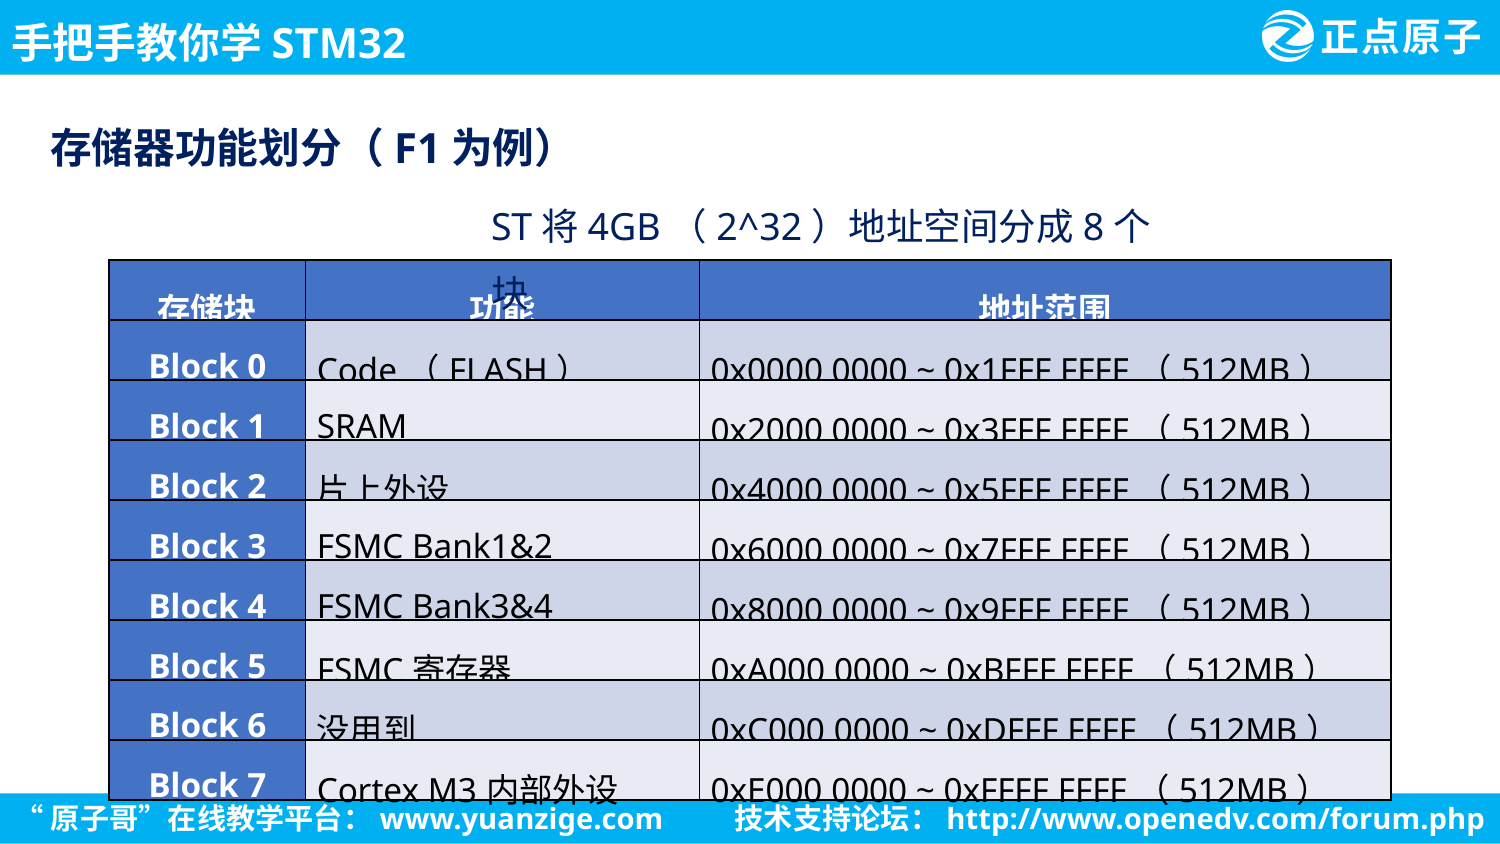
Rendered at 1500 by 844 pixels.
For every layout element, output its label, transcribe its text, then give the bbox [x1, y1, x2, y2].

table_cell Block 7 [110, 741, 305, 799]
text_box “原子哥”在线教学平台：www.yuanzige.com [0, 793, 560, 843]
table_cell 没用到 [306, 681, 699, 739]
table_header 功能 [306, 261, 483, 319]
text_box 技术支持论坛：http://www.openedv.com/forum.php [560, 793, 1500, 843]
text_box [0, 0, 1500, 76]
table_cell 0xE000 0000 ~ 0xFFFF FFFF（512MB） [700, 741, 1390, 799]
picture [1445, 21, 1479, 54]
table_cell Cortex M3内部外设 [306, 741, 699, 799]
picture [1263, 27, 1307, 61]
table_cell Block 1 [110, 381, 305, 439]
table_cell FSMC Bank1&2 [306, 501, 699, 559]
table_cell Code（FLASH） [306, 321, 699, 379]
table_cell Block 6 [110, 681, 305, 739]
table_cell 0x2000 0000 ~ 0x3FFF FFFF（512MB） [700, 381, 1390, 439]
picture [1412, 44, 1418, 52]
table_cell Block 0 [110, 321, 305, 379]
table_cell 0xA000 0000 ~ 0xBFFF FFFF（512MB） [700, 621, 1390, 679]
table_cell SRAM [306, 381, 699, 439]
table_cell 片上外设 [306, 441, 699, 499]
table_header 存储块 [110, 261, 305, 319]
table_cell Block 4 [110, 561, 305, 619]
picture [1267, 11, 1313, 45]
picture [1431, 44, 1438, 52]
text_box 手把手教你学STM32 [0, 0, 967, 75]
table_cell Block 2 [110, 441, 305, 499]
table_cell FSMC寄存器 [306, 621, 699, 679]
table_cell Block 3 [110, 501, 305, 559]
table_cell 0xC000 0000 ~ 0xDFFF FFFF（512MB） [700, 681, 1390, 739]
table_cell 0x8000 0000 ~ 0x9FFF FFFF（512MB） [700, 561, 1390, 619]
table_cell FSMC Bank3&4 [306, 561, 699, 619]
picture [1364, 45, 1370, 53]
table_cell Block 5 [110, 621, 305, 679]
picture [1367, 18, 1396, 42]
picture [1404, 20, 1438, 54]
text_box 存储器功能划分（F1为例） [42, 93, 829, 176]
table_cell 0x6000 0000 ~ 0x7FFF FFFF（512MB） [700, 501, 1390, 559]
picture [1322, 21, 1357, 52]
text_box ST将4GB（2^32）地址空间分成8个块 [483, 176, 1192, 319]
table_cell 0x4000 0000 ~ 0x5FFF FFFF（512MB） [700, 441, 1390, 499]
table_header 地址范围 [1192, 261, 1390, 319]
table_cell 0x0000 0000 ~ 0x1FFF FFFF（512MB） [700, 321, 1390, 379]
picture [1391, 45, 1397, 53]
